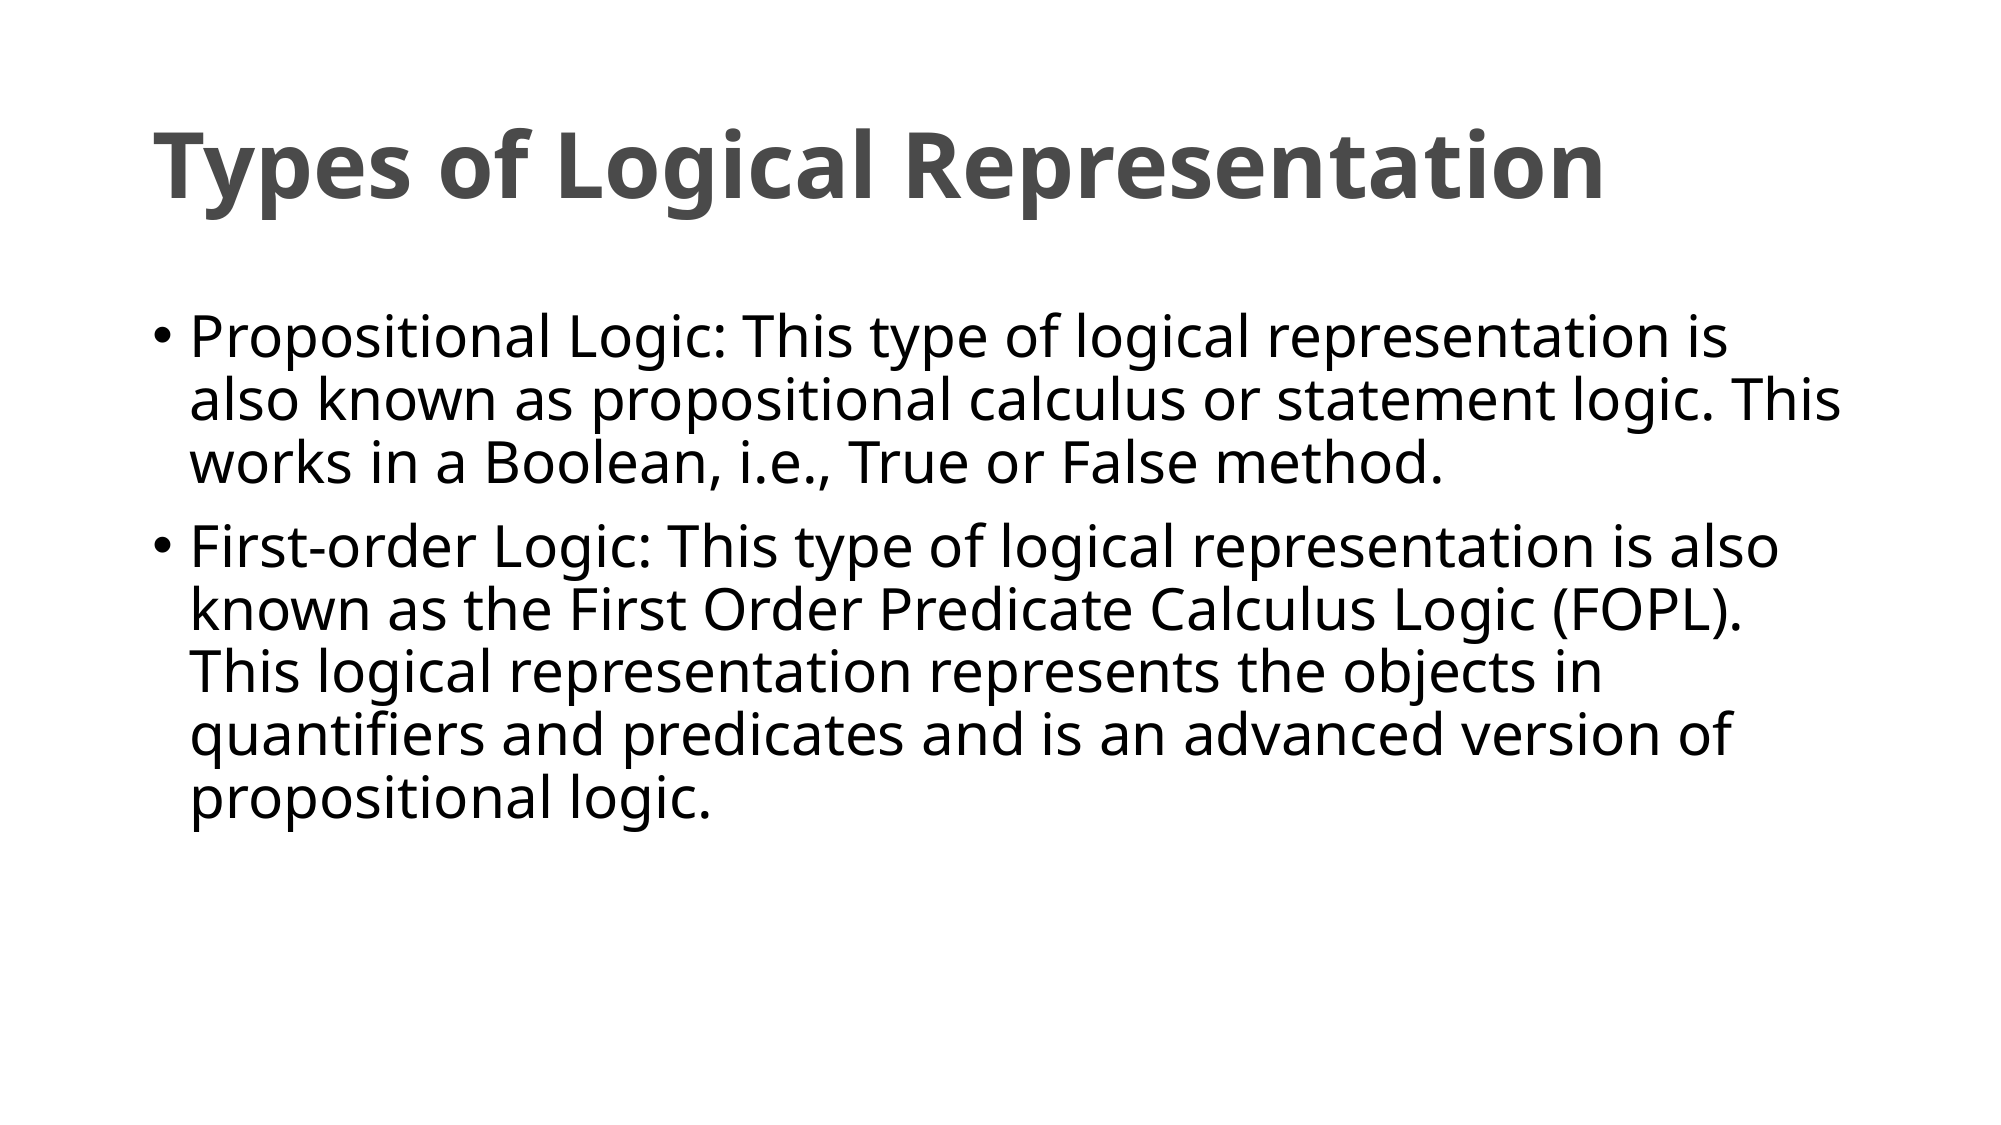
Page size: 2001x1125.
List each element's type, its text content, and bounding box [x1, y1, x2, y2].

list Propositional Logic: This type of logical representation is also known as propositional calculus or statement logic. This works in a Boolean, i.e., True or False method. First-order Logic: This type of logical representation is also known as the First Order Predicate Calculus Logic (FOPL). This logical representation represents the objects in quantifiers and predicates and is an advanced version of propositional logic. [137, 299, 1863, 1014]
title Types of Logical Representation [137, 59, 1863, 278]
